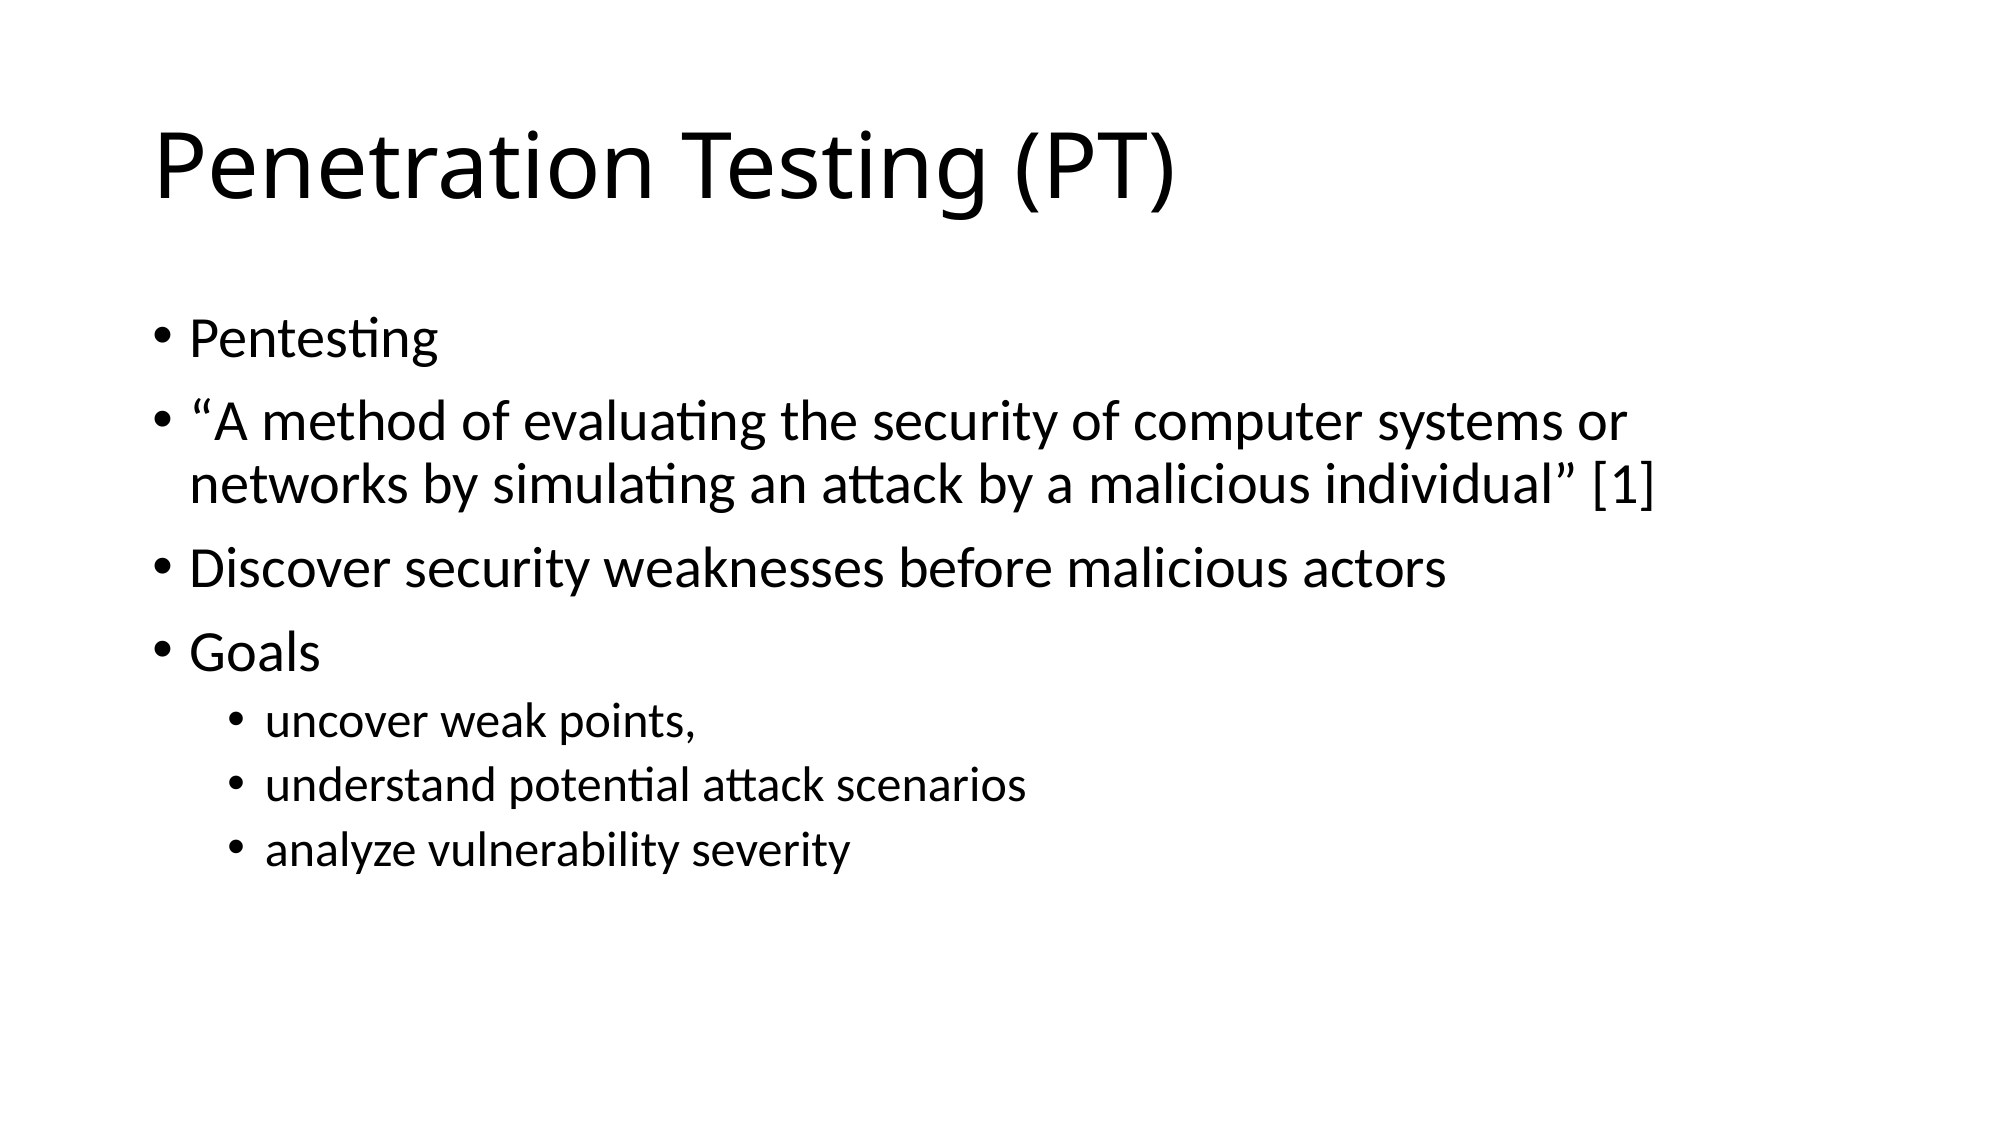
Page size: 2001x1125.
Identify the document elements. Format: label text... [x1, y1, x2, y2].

title Penetration Testing (PT) [137, 59, 1863, 278]
list Pentesting “A method of evaluating the security of computer systems or networks by simulating an attack by a malicious individual” [1] Discover security weaknesses before malicious actors Goals uncover weak points, understand potential attack scenarios analyze vulnerability severity [137, 299, 1863, 1014]
